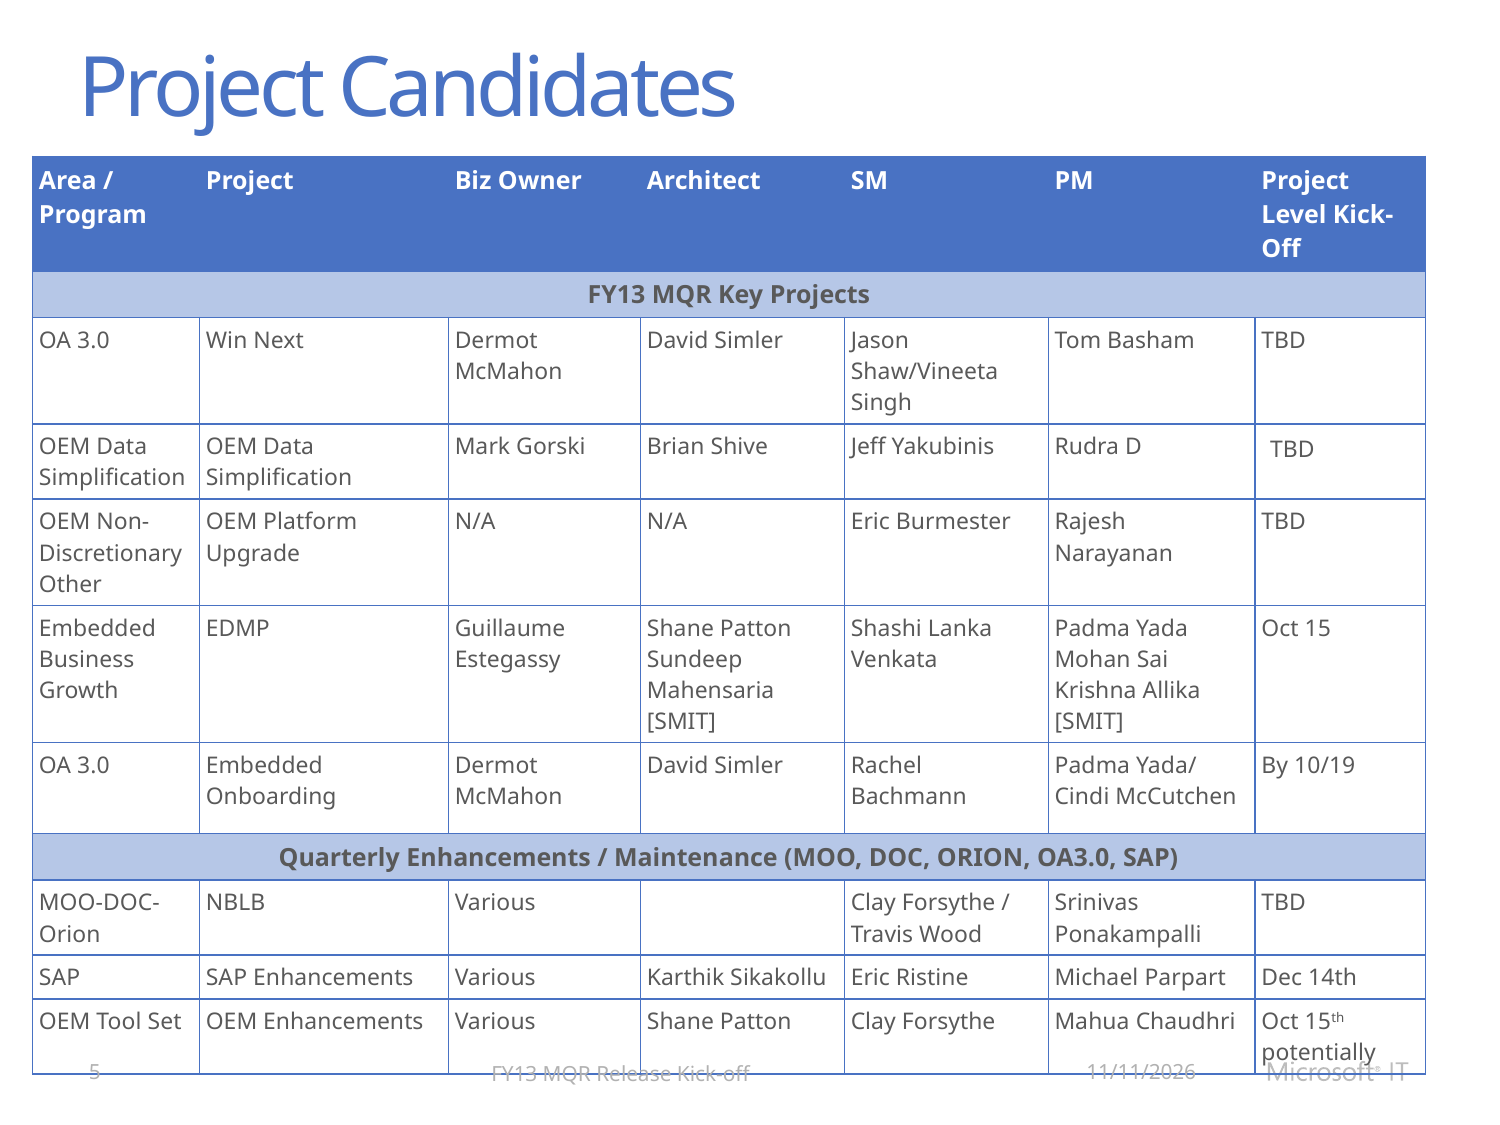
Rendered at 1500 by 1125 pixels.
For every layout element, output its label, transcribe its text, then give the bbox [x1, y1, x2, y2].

table_cell N/A [641, 500, 844, 605]
table_cell Brian Shive [641, 425, 844, 498]
table_cell Clay Forsythe [845, 1000, 1048, 1073]
table_cell N/A [449, 500, 640, 605]
table_header PM [1048, 157, 1255, 270]
table_cell SAP Enhancements [200, 956, 448, 998]
table_cell Clay Forsythe / Travis Wood [845, 881, 1048, 954]
table_cell Win Next [200, 318, 448, 423]
table_cell Various [449, 1000, 640, 1073]
table_cell OA 3.0 [33, 743, 199, 833]
table_cell Karthik Sikakollu [641, 956, 844, 998]
table_cell Srinivas Ponakampalli [1049, 881, 1254, 954]
table_cell Mahua Chaudhri [1049, 1000, 1254, 1073]
table_header Project Level Kick-Off [1255, 157, 1425, 270]
table_cell Tom Basham [1049, 318, 1254, 423]
table_cell OEM Non-Discretionary Other [33, 500, 199, 605]
table_cell Eric Burmester [845, 500, 1048, 605]
table_cell Oct 15 [1256, 606, 1425, 742]
table_cell Rudra D [1049, 425, 1254, 498]
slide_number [1071, 1057, 1217, 1089]
table_cell Shane Patton [641, 1000, 844, 1057]
table_header Project [199, 157, 448, 270]
table_cell Dermot McMahon [449, 743, 640, 833]
table_cell OEM Data Simplification [200, 425, 448, 498]
table_cell MOO-DOC-Orion [33, 881, 199, 954]
table_cell Quarterly Enhancements / Maintenance (MOO, DOC, ORION, OA3.0, SAP) [33, 834, 1425, 879]
table_cell Embedded Business Growth [33, 606, 199, 742]
table_cell Rajesh Narayanan [1049, 500, 1254, 605]
table_header Area / Program [33, 157, 199, 270]
table_cell Dermot McMahon [449, 318, 640, 423]
table_cell [641, 881, 844, 954]
table_cell NBLB [200, 881, 448, 954]
table_cell Jason Shaw/Vineeta Singh [845, 318, 1048, 423]
table_cell EDMP [200, 606, 448, 742]
table_cell David Simler [641, 743, 844, 833]
table_cell Padma Yada Mohan Sai Krishna Allika [SMIT] [1049, 606, 1254, 742]
table_cell Various [449, 881, 640, 954]
table_cell David Simler [641, 318, 844, 423]
table_cell Embedded Onboarding [200, 743, 448, 833]
table_cell OEM Tool Set [33, 1000, 199, 1073]
table_cell OEM Platform Upgrade [200, 500, 448, 605]
table_cell Michael Parpart [1049, 956, 1254, 998]
table_cell Mark Gorski [449, 425, 640, 498]
table_cell SAP [33, 956, 199, 998]
table_header Biz Owner [448, 157, 641, 270]
table_cell OEM Data Simplification [33, 425, 199, 498]
table_cell OA 3.0 [33, 318, 199, 423]
table_cell Rachel Bachmann [845, 743, 1048, 833]
table_cell Shane Patton Sundeep Mahensaria [SMIT] [641, 606, 844, 742]
table_cell Eric Ristine [845, 956, 1048, 998]
table_cell Guillaume Estegassy [449, 606, 640, 742]
table_cell TBD [1256, 881, 1425, 954]
slide_number 5 [73, 1057, 146, 1089]
table_cell OEM Enhancements [200, 1000, 448, 1073]
table_header Architect [641, 157, 845, 270]
table_cell Various [449, 956, 640, 998]
footer FY13 MQR Release Kick-off [476, 1057, 988, 1089]
table_cell TBD [1256, 425, 1425, 498]
table_cell Jeff Yakubinis [845, 425, 1048, 498]
table_cell By 10/19 [1256, 743, 1425, 833]
table_cell TBD [1256, 500, 1425, 605]
table_cell Dec 14th [1256, 956, 1425, 998]
table_header SM [845, 157, 1048, 270]
table_cell Oct 15th potentially [1256, 1000, 1425, 1073]
table_cell Padma Yada/ Cindi McCutchen [1049, 743, 1254, 833]
text_box Project Candidates [63, 37, 1436, 131]
table_cell Shashi Lanka Venkata [845, 606, 1048, 742]
table_cell FY13 MQR Key Projects [33, 272, 1425, 317]
table_cell TBD [1256, 318, 1425, 423]
